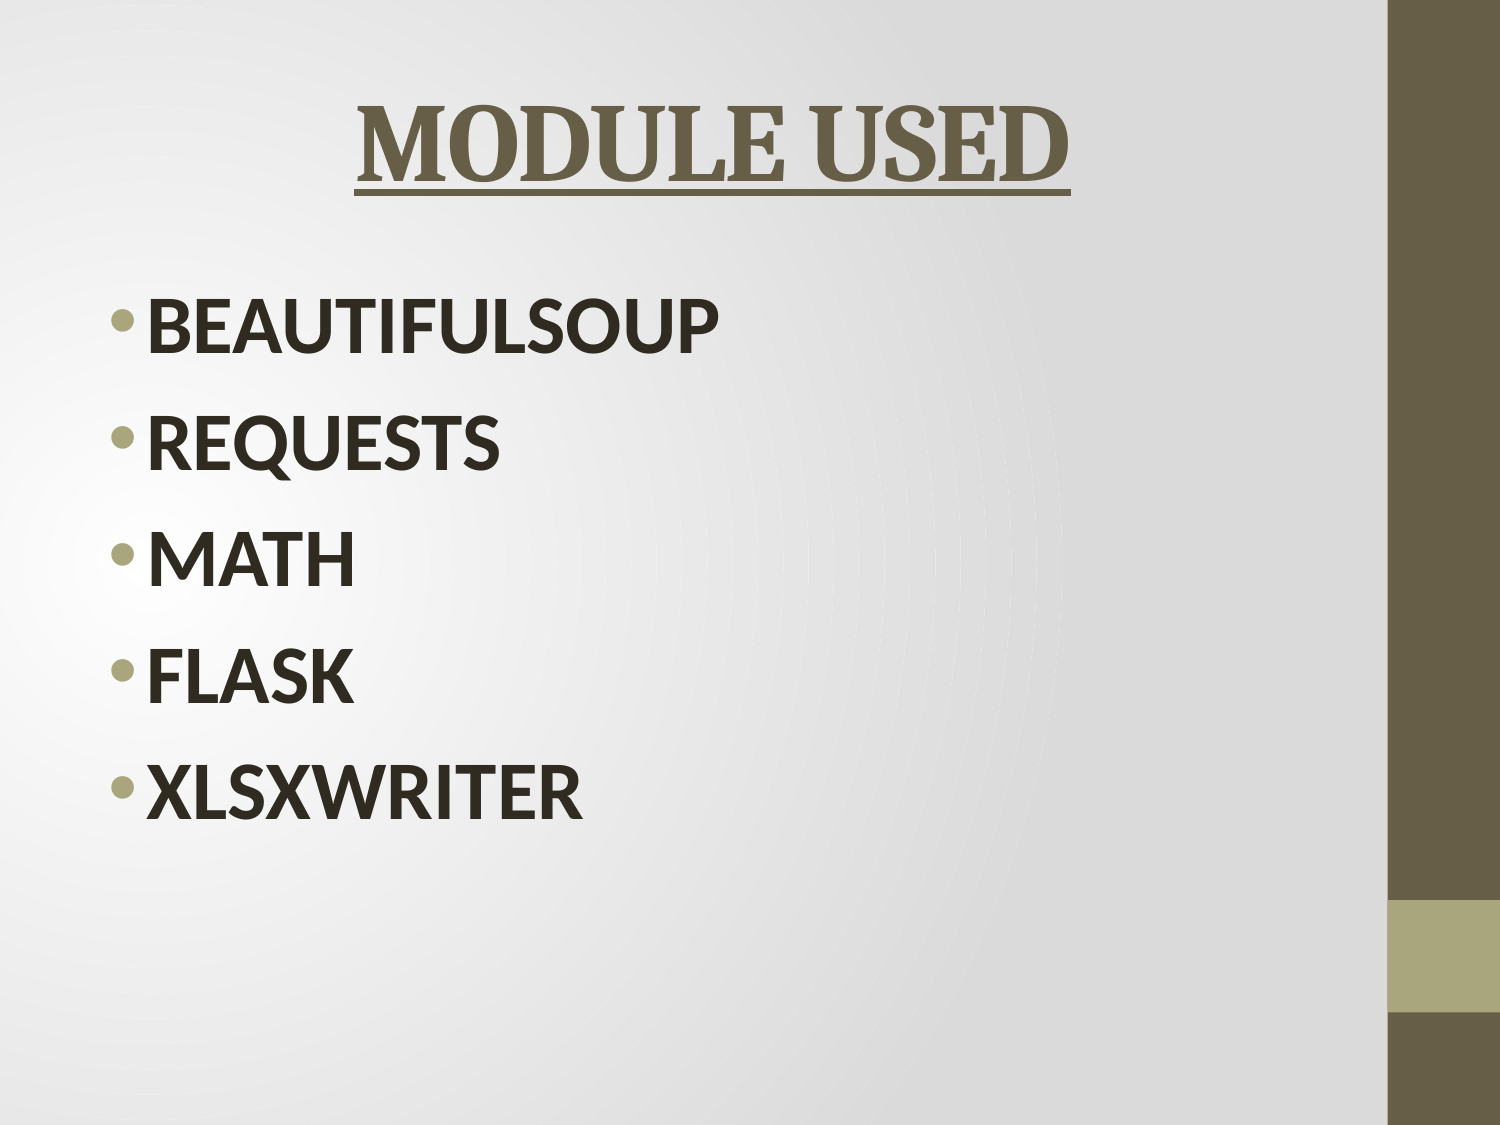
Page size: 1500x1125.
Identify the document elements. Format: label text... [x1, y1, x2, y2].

list BEAUTIFULSOUP REQUESTS MATH FLASK XLSXWRITER [75, 262, 1325, 1050]
title MODULE USED [53, 42, 1304, 231]
